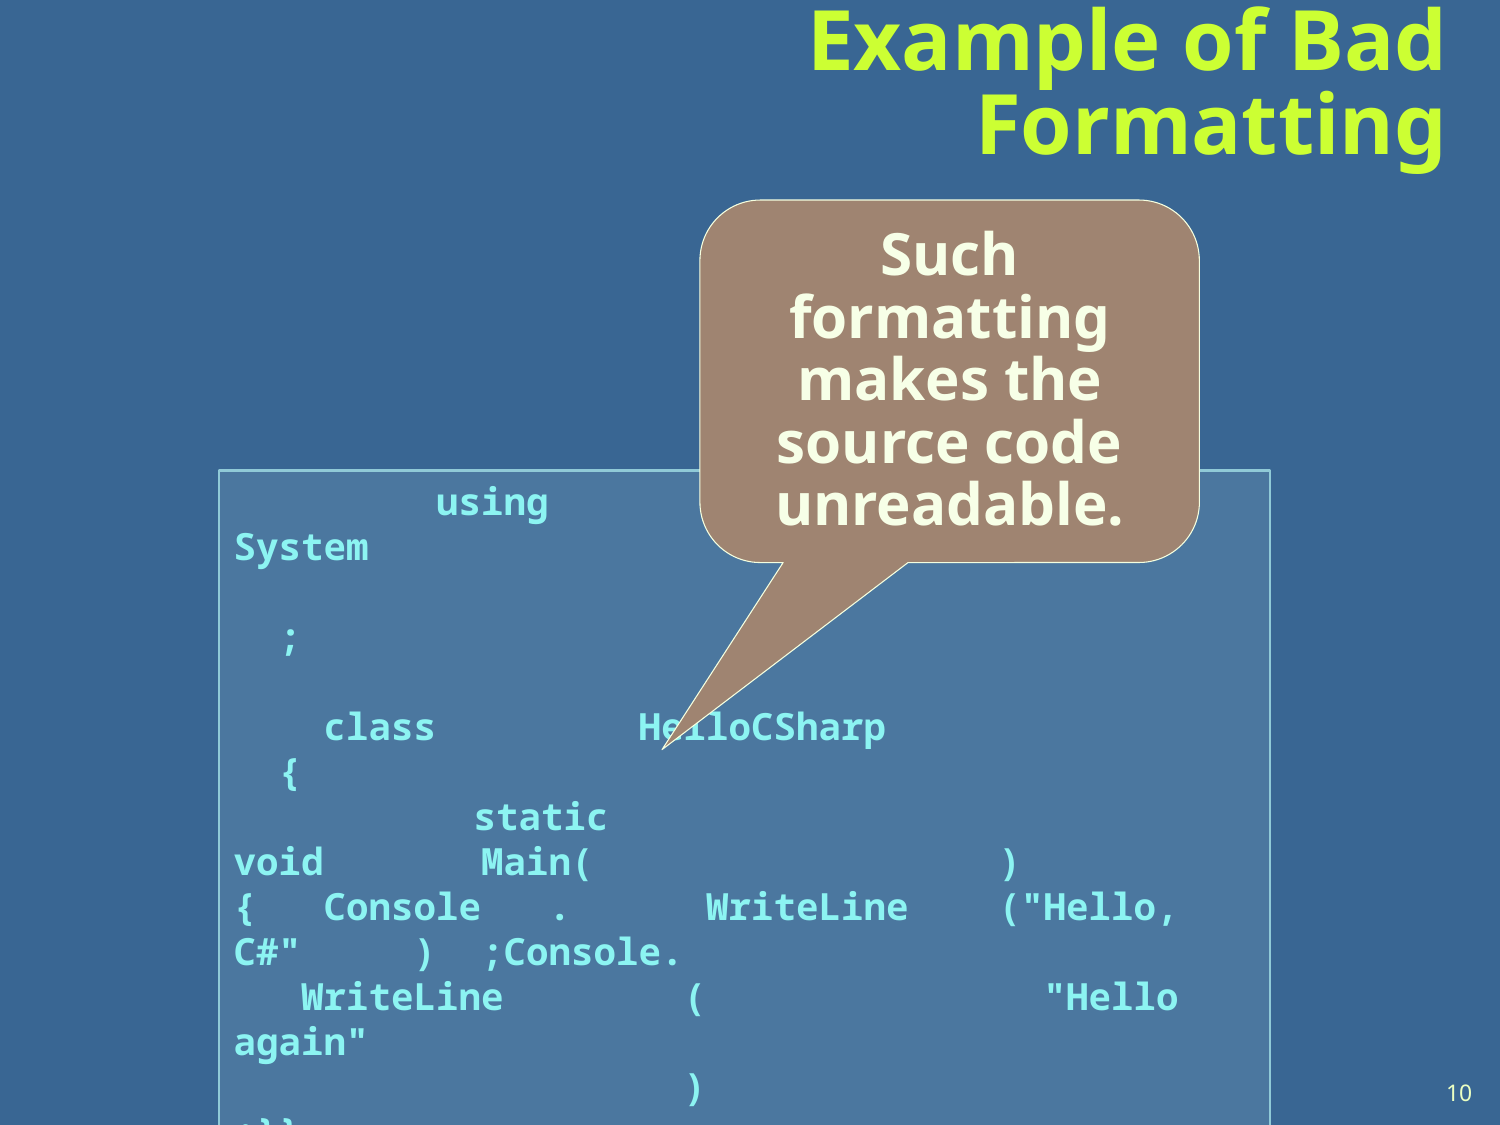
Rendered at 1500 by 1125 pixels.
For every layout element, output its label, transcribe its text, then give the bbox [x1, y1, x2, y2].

slide_number 10 [1412, 1074, 1488, 1113]
text_box using System ; class HelloCSharp { static void Main( ) { Console . WriteLine ("Hello, C#" ) ;Console. WriteLine ( "Hello again" ) ;}} [218, 470, 1270, 1125]
text_box Such formatting makes the source code unreadable. [662, 200, 1200, 750]
title Example of Bad Formatting [300, 12, 1463, 163]
